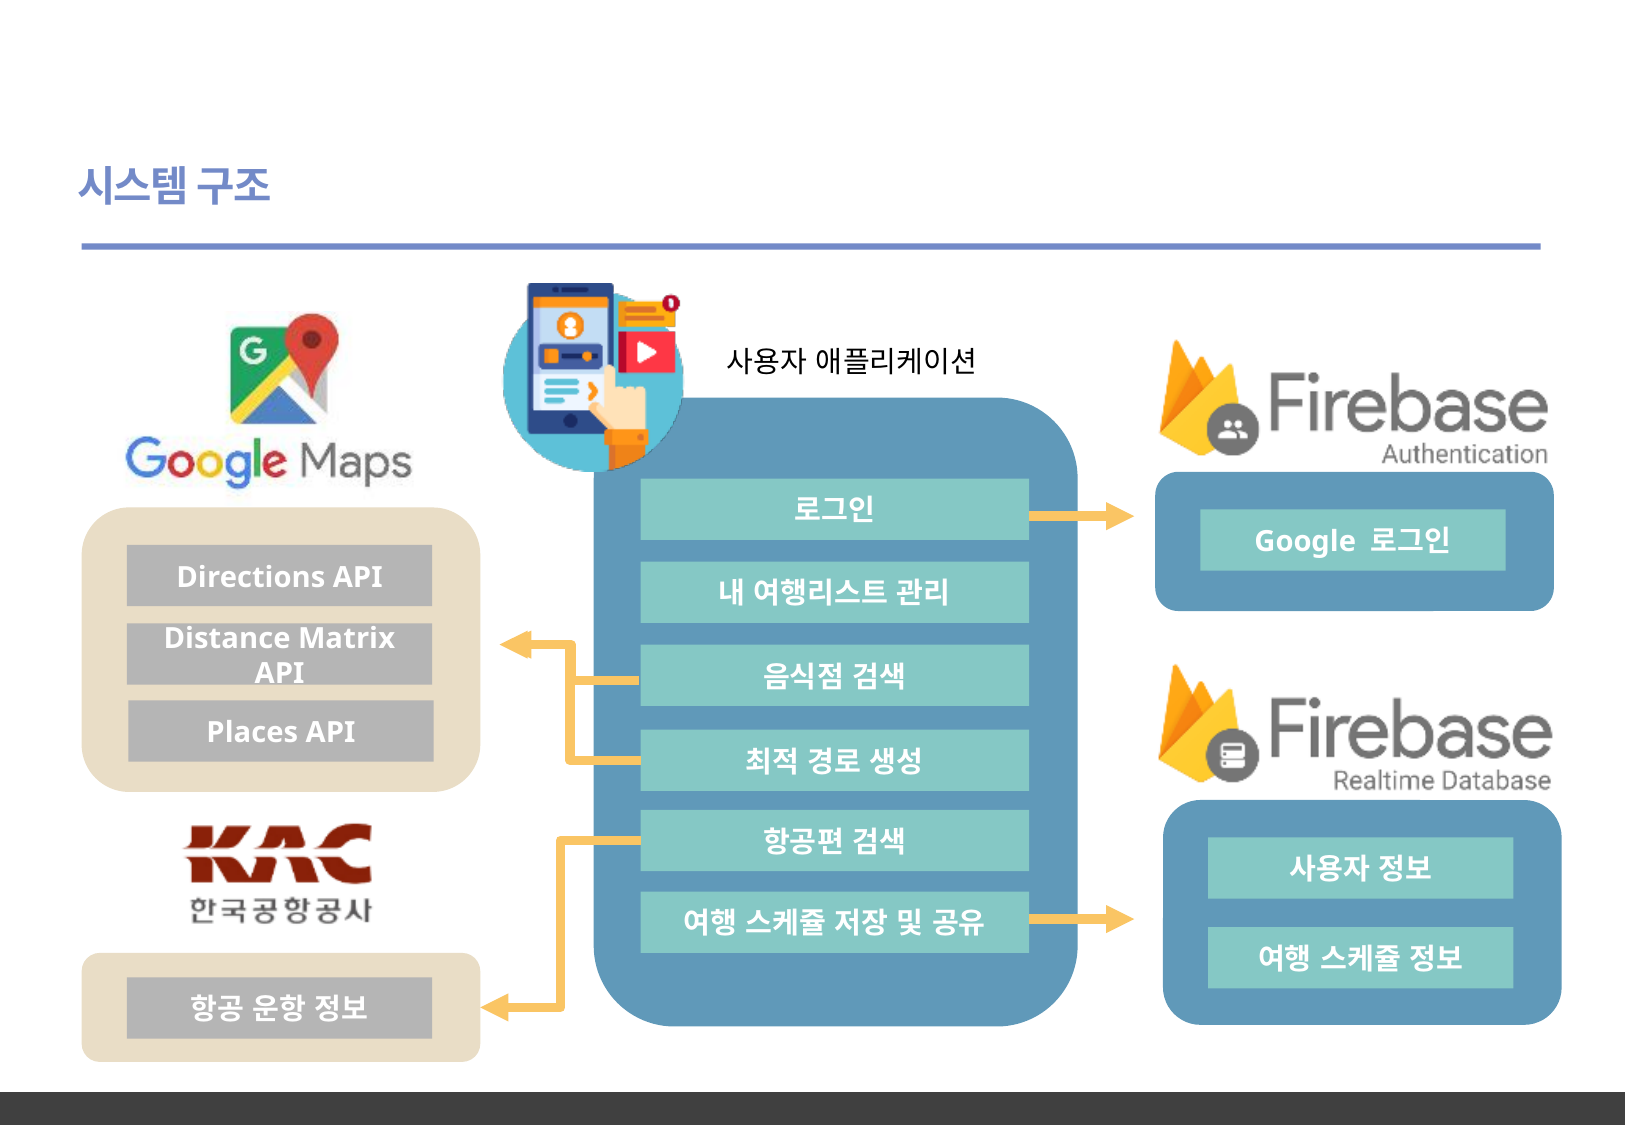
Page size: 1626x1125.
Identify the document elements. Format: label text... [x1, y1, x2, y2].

text_box [0, 1090, 1625, 1125]
text_box 시스템 구조 [62, 101, 1541, 243]
text_box [80, 241, 1543, 252]
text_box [81, 282, 1562, 1063]
